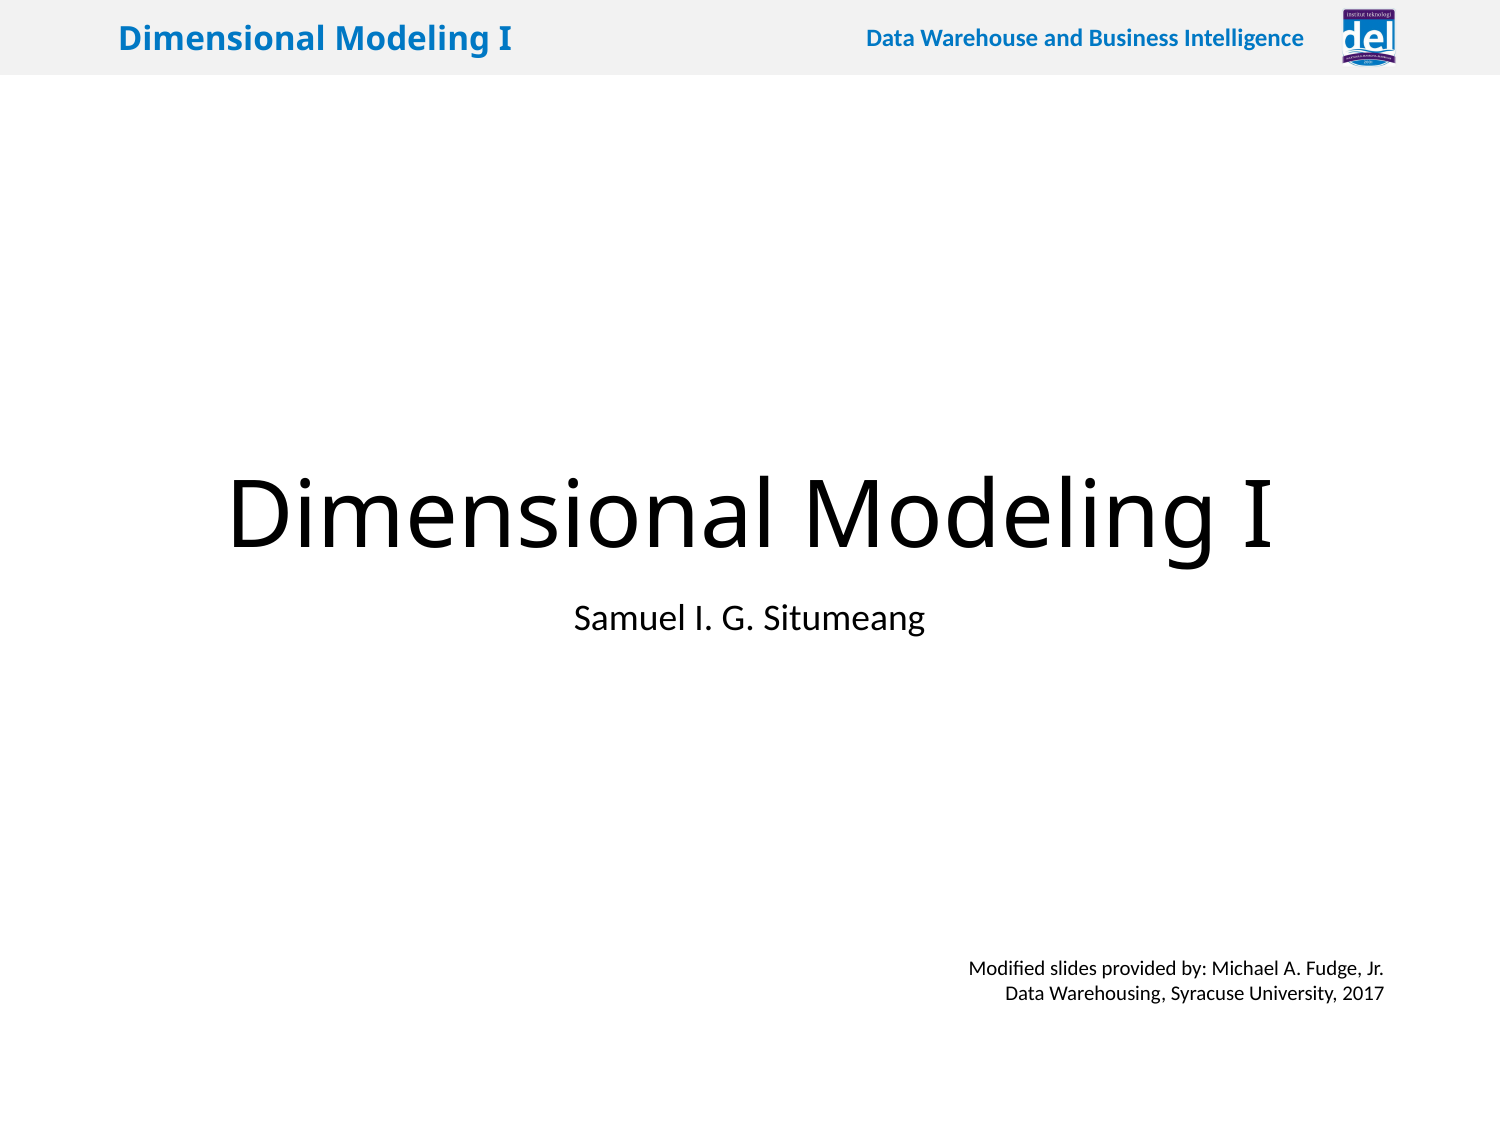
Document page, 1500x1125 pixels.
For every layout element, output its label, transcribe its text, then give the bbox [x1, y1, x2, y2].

title Dimensional Modeling I [187, 184, 1313, 576]
text_box Modified slides provided by: Michael A. Fudge, Jr. Data Warehousing, Syracuse University, 2017 [649, 947, 1400, 1013]
subtitle Samuel I. G. Situmeang [187, 590, 1313, 863]
picture [1344, 10, 1394, 65]
